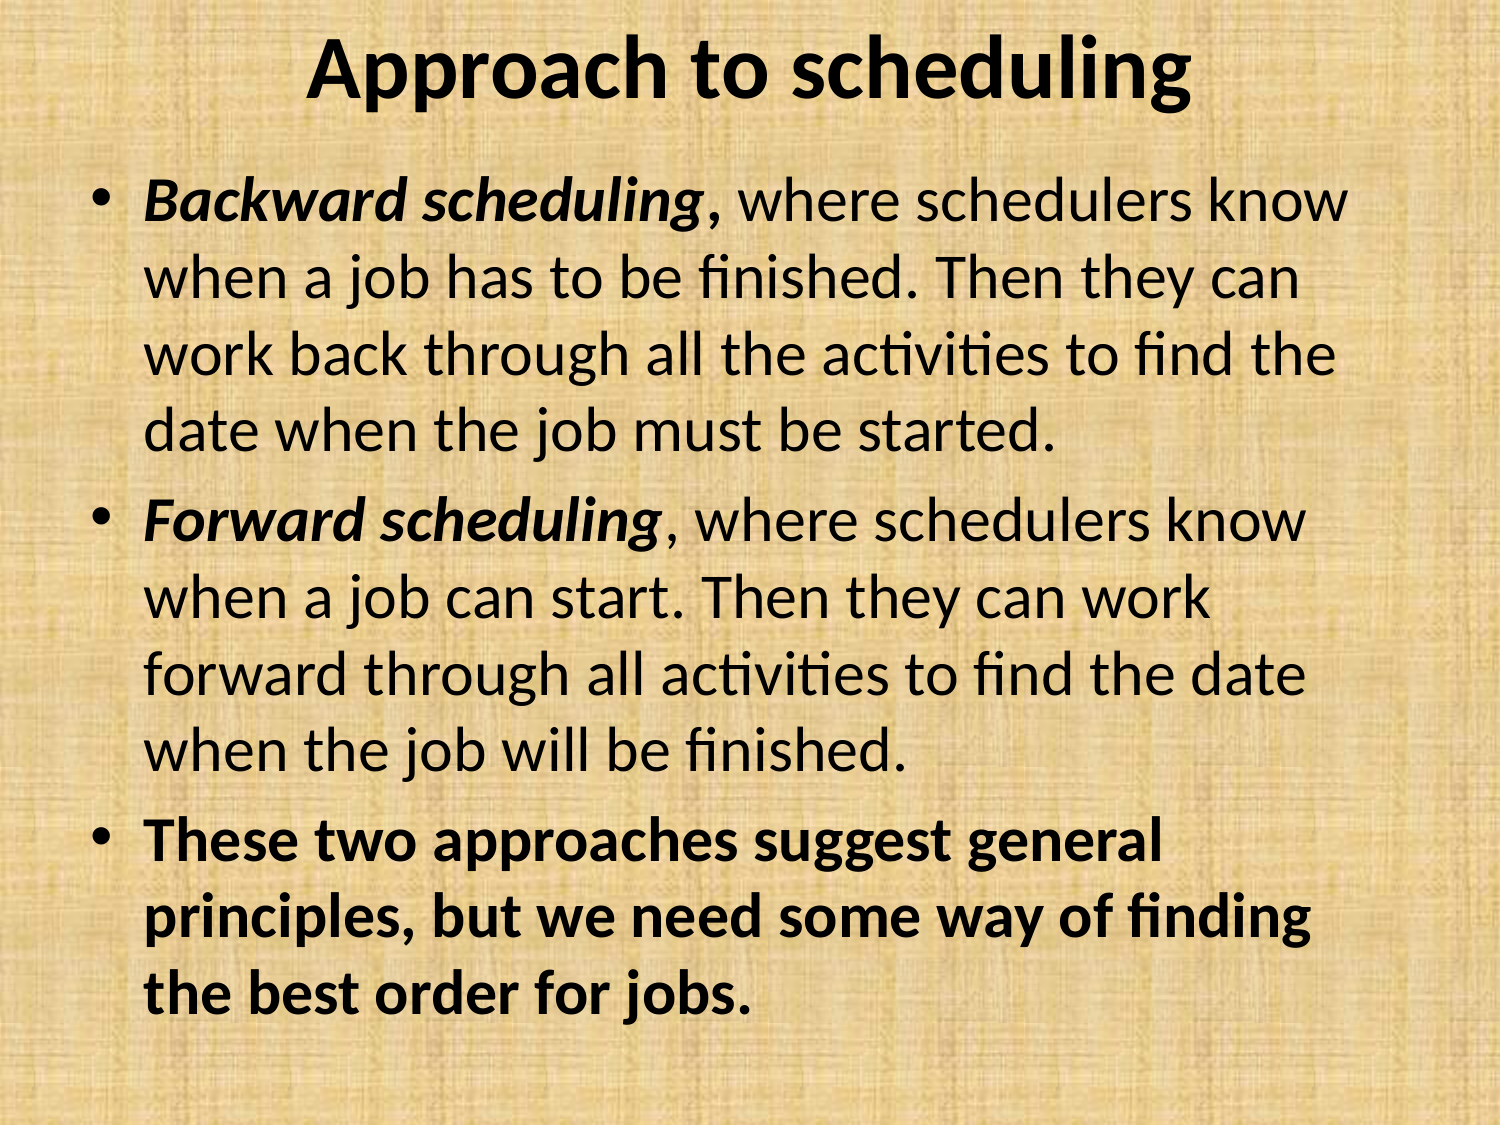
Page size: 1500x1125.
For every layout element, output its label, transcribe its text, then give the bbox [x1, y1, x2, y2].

picture [0, 0, 1500, 1125]
list Backward scheduling, where schedulers know when a job has to be ﬁnished. Then they can work back through all the activities to ﬁnd the date when the job must be started. Forward scheduling, where schedulers know when a job can start. Then they can work forward through all activities to ﬁnd the date when the job will be ﬁnished. These two approaches suggest general principles, but we need some way of ﬁnding the best order for jobs. [75, 149, 1425, 1038]
title Approach to scheduling [75, 0, 1425, 125]
